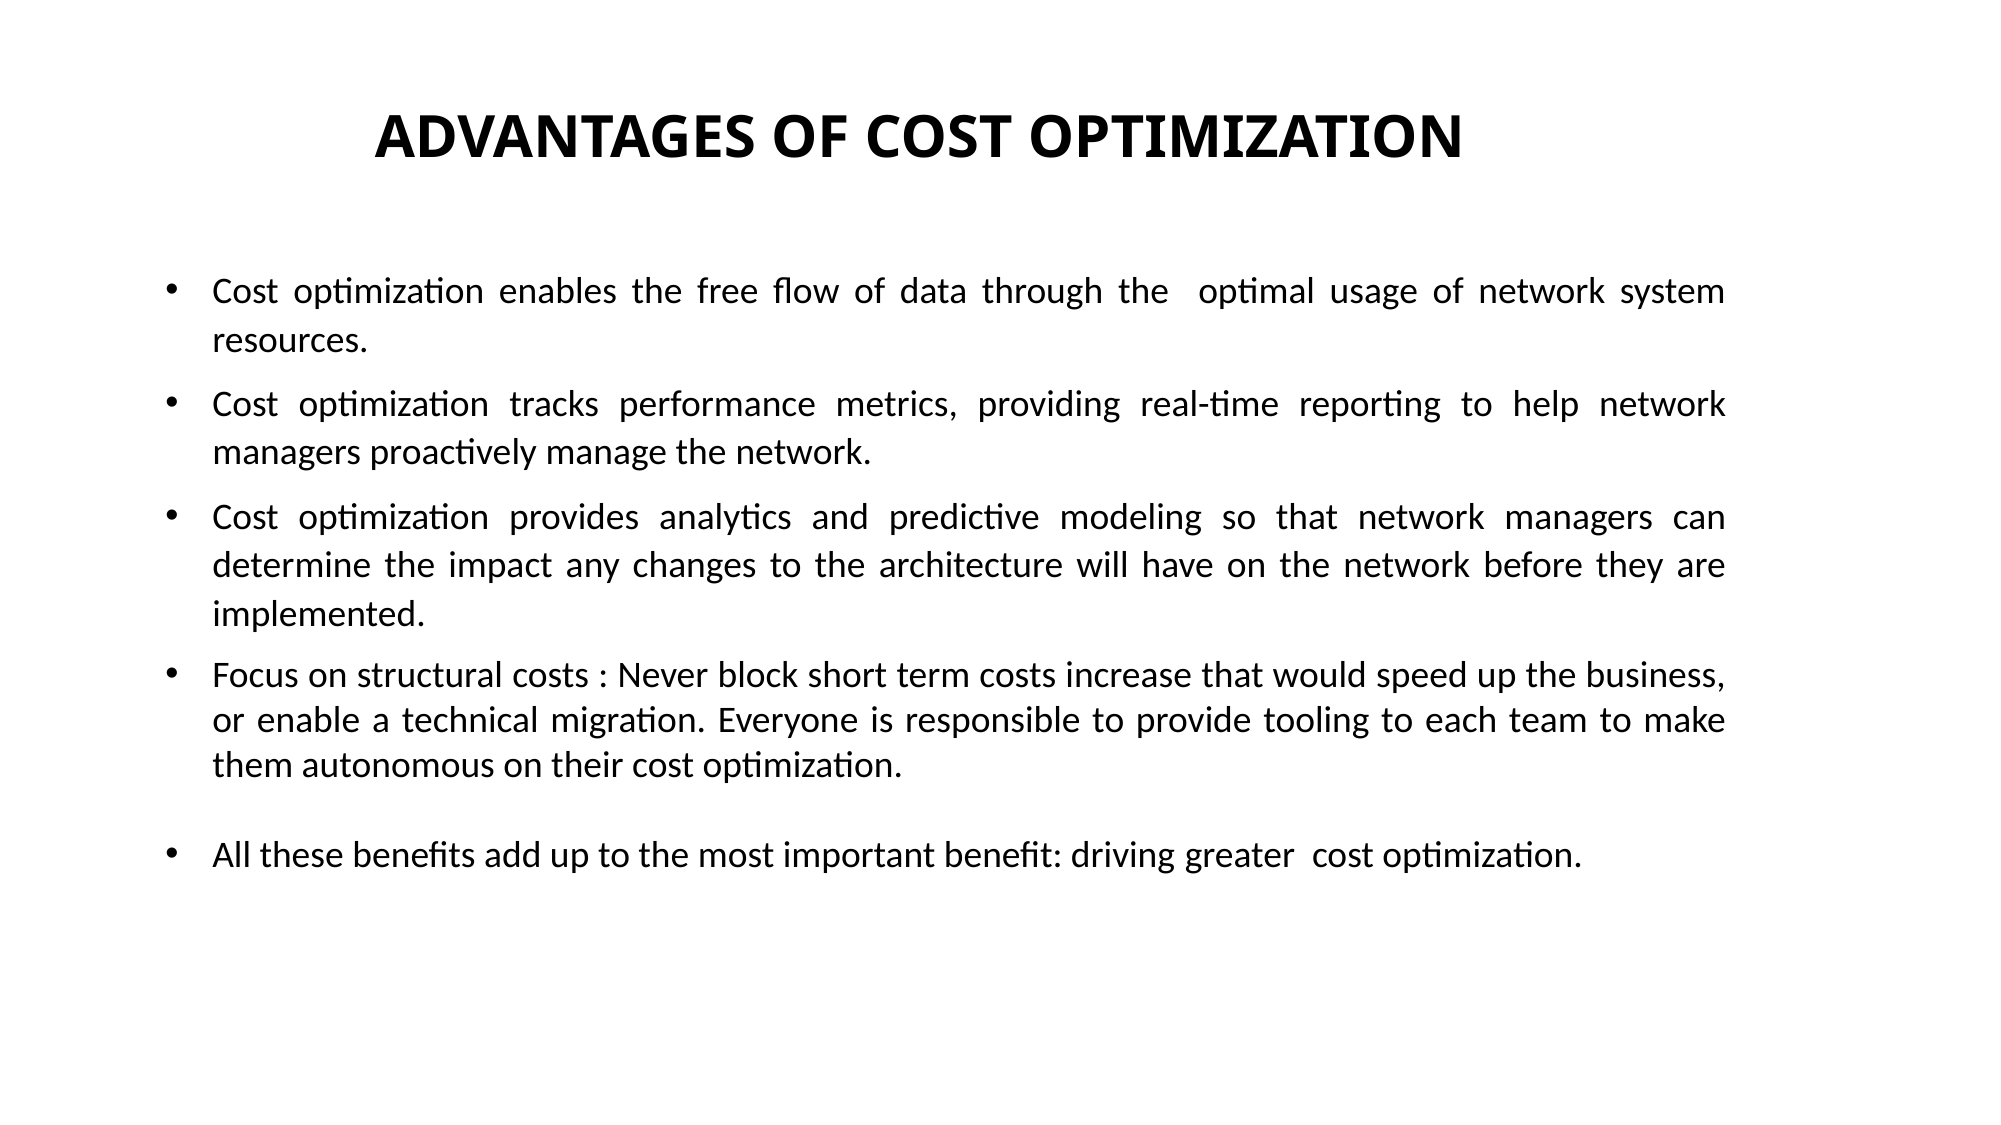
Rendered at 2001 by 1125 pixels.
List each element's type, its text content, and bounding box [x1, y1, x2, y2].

text_box ADVANTAGES OF COST OPTIMIZATION [359, 92, 1559, 247]
text_box Cost optimization enables the free flow of data through the optimal usage of network system resources. Cost optimization tracks performance metrics, providing real-time reporting to help network managers proactively manage the network. Cost optimization provides analytics and predictive modeling so that network managers can determine the impact any changes to the architecture will have on the network before they are implemented. Focus on structural costs : Never block short term costs increase that would speed up the business, or enable a technical migration. Everyone is responsible to provide tooling to each team to make them autonomous on their cost optimization. All these benefits add up to the most important benefit: driving greater cost optimization. [150, 255, 1743, 928]
